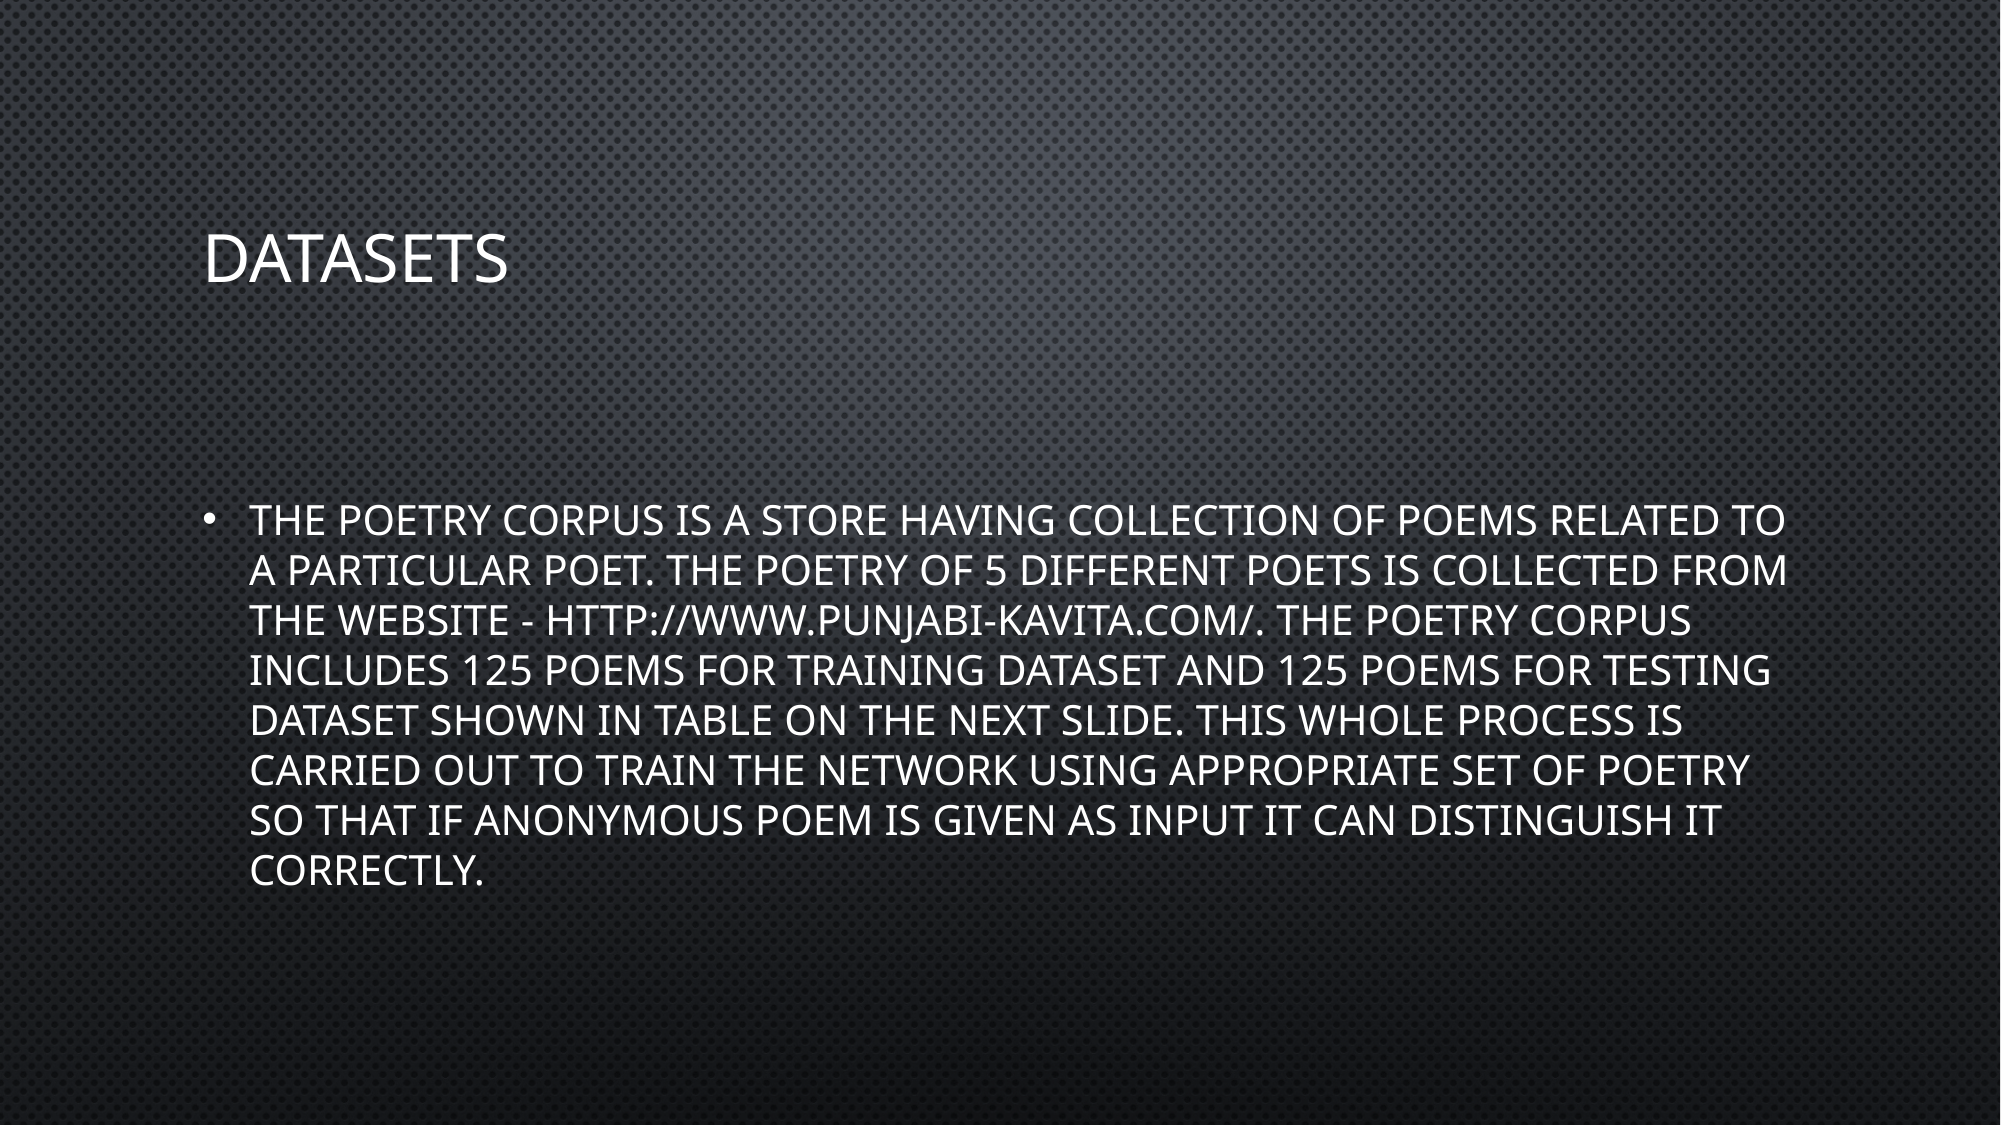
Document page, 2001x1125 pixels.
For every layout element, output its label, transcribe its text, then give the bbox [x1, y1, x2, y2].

list The poetry corpus is a store having collection of poems related to a particular poet. The poetry of 5 different poets is collected from the website - http://www.punjabi-kavita.com/. The poetry corpus includes 125 poems for training dataset and 125 poems for testing dataset shown in Table on the next slide. This whole process is carried out to train the network using appropriate set of poetry so that if anonymous poem is given as input it can distinguish it correctly. [187, 437, 1813, 950]
title datasets [187, 99, 1813, 413]
